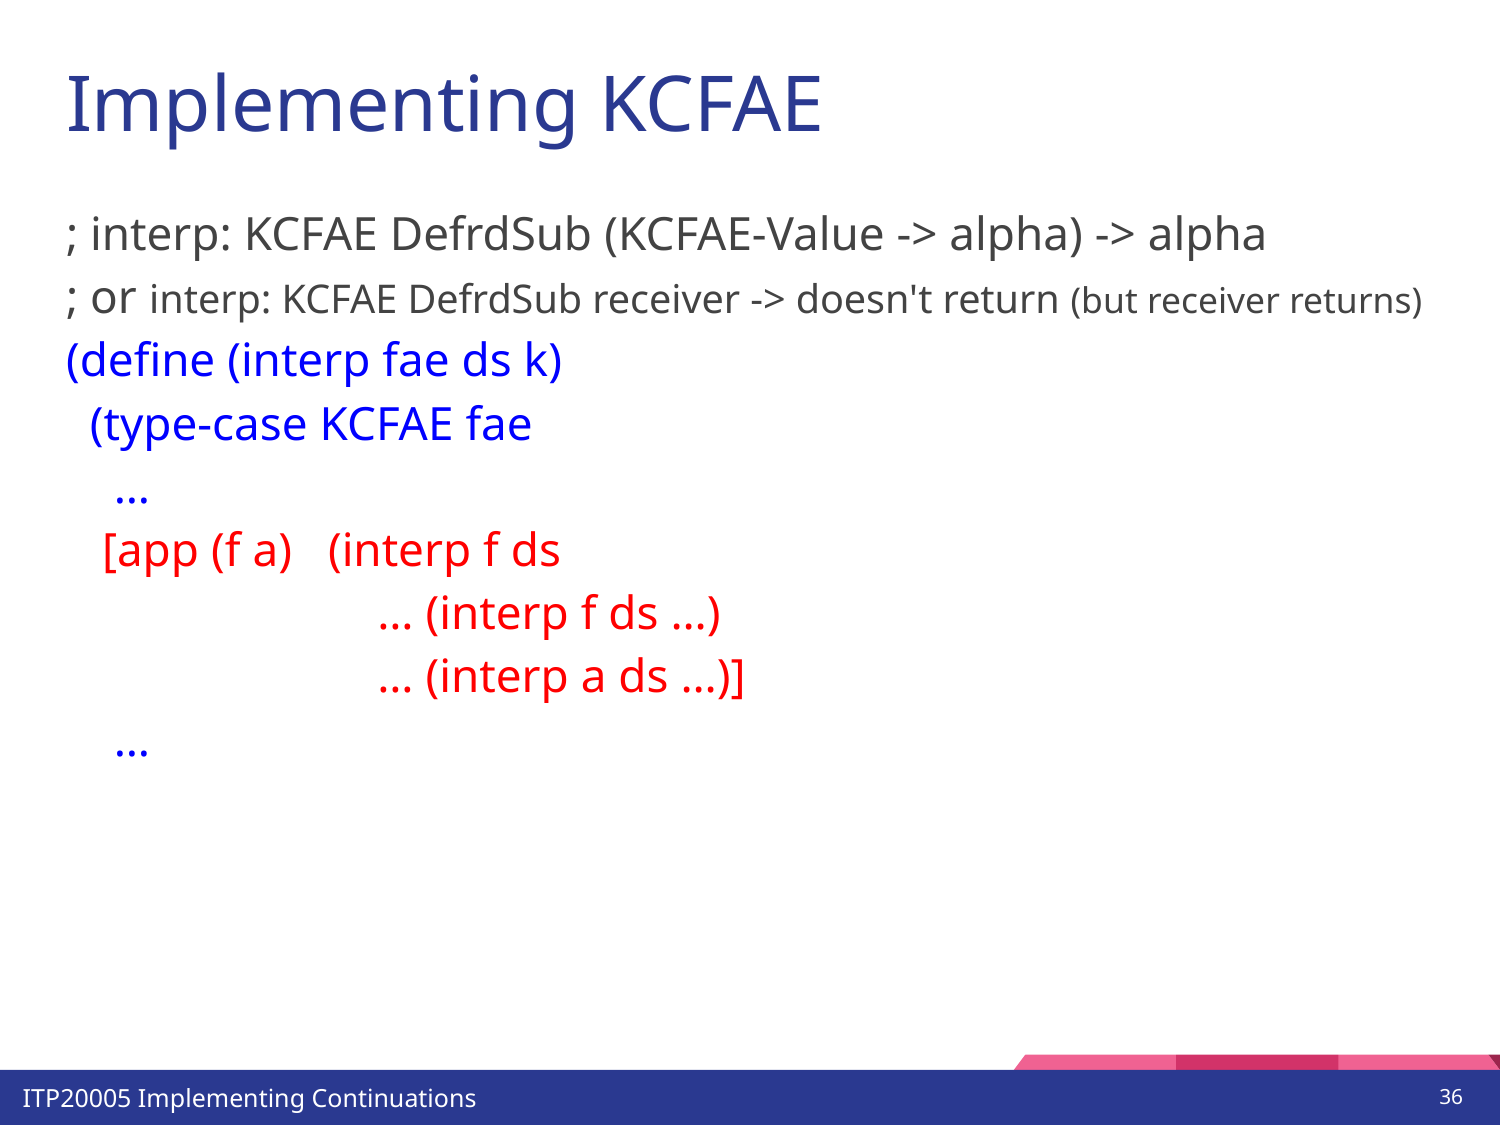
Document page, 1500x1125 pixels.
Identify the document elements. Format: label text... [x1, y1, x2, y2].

title Implementing KCFAE [51, 39, 1449, 173]
list ; interp: KCFAE DefrdSub (KCFAE-Value -> alpha) -> alpha ; or interp: KCFAE DefrdSub receiver -> doesn't return (but receiver returns) (define (interp fae ds k) (type-case KCFAE fae … [app (f a) (interp f ds … (interp f ds …) … (interp a ds …)] … [51, 181, 1500, 1055]
slide_number ‹#› [1387, 1054, 1478, 1125]
